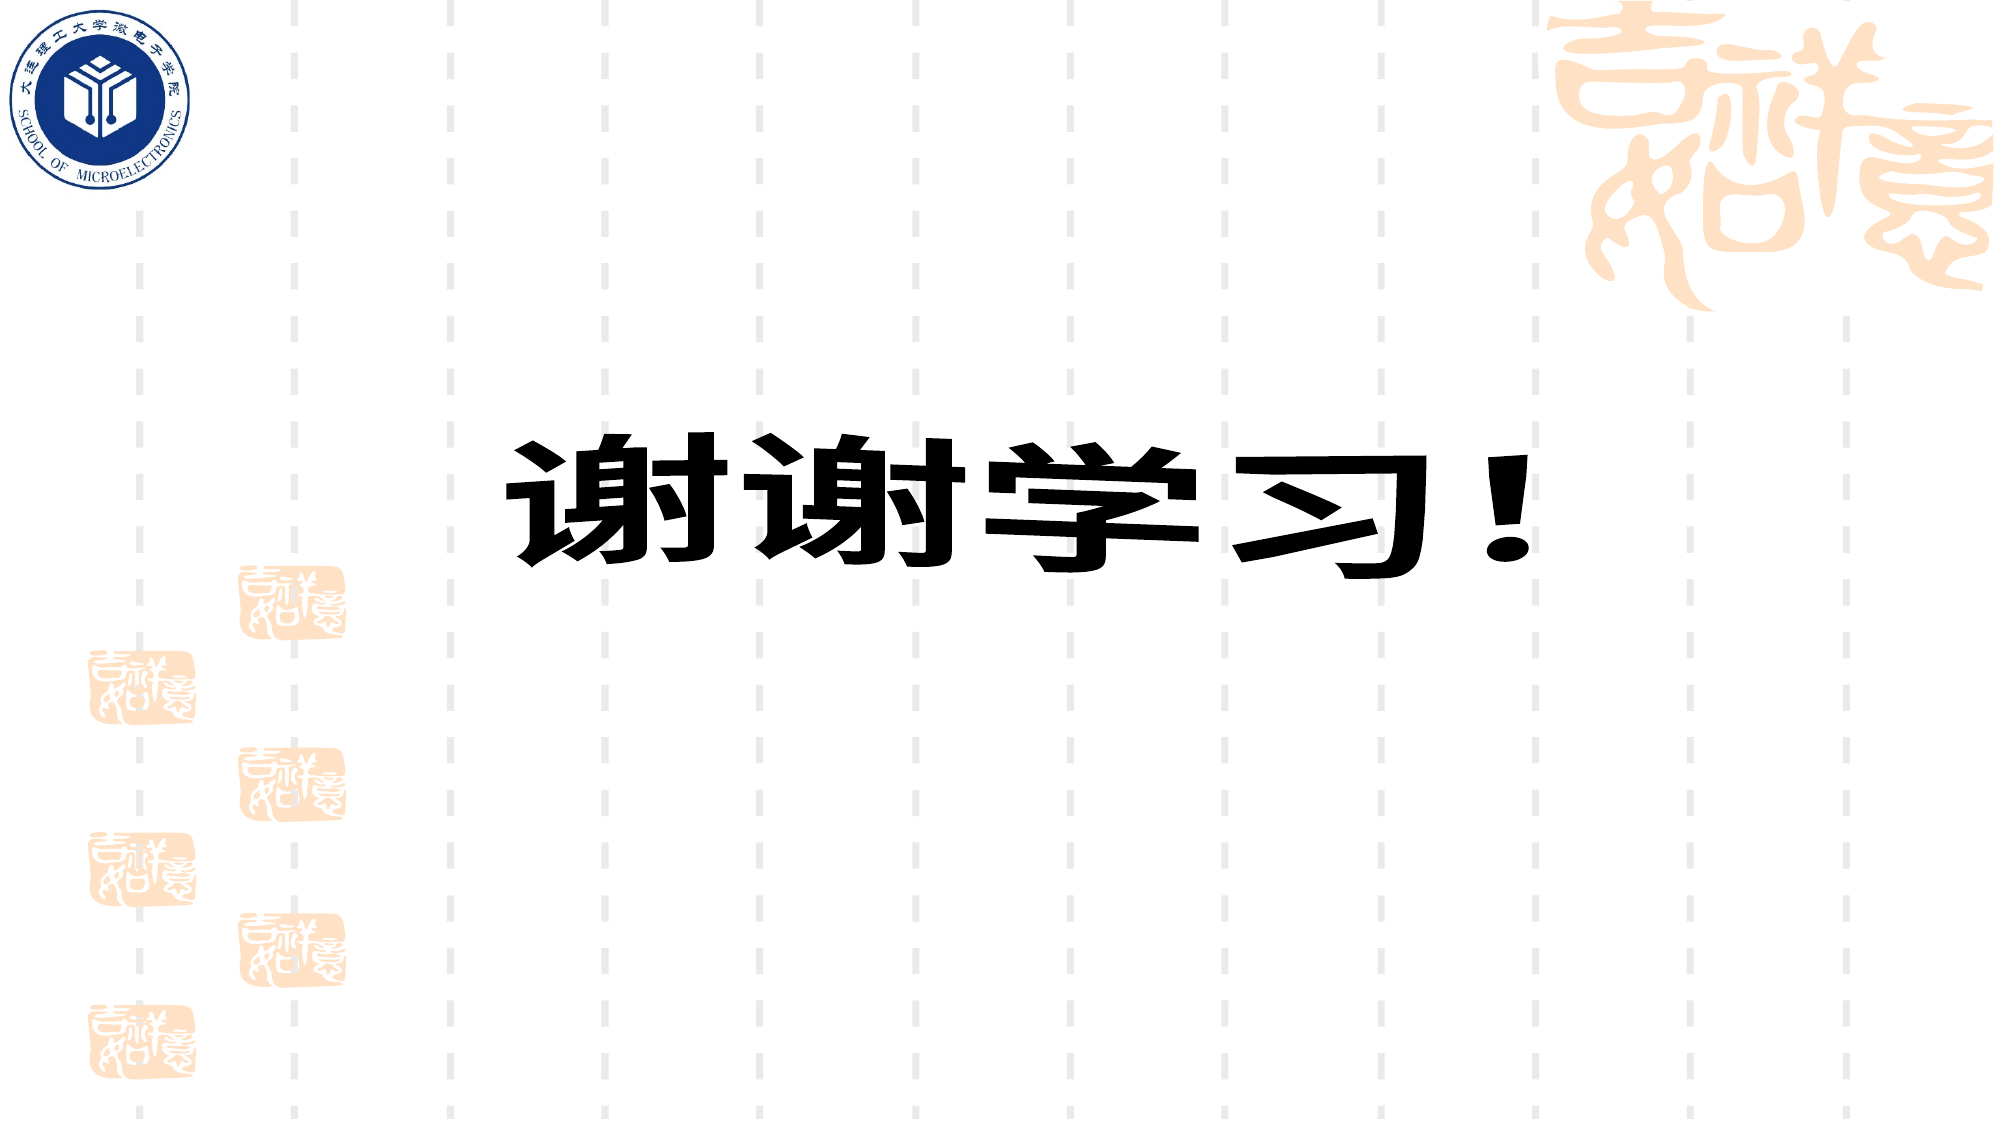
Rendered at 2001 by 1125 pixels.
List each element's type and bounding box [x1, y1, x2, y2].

picture [0, 0, 200, 200]
